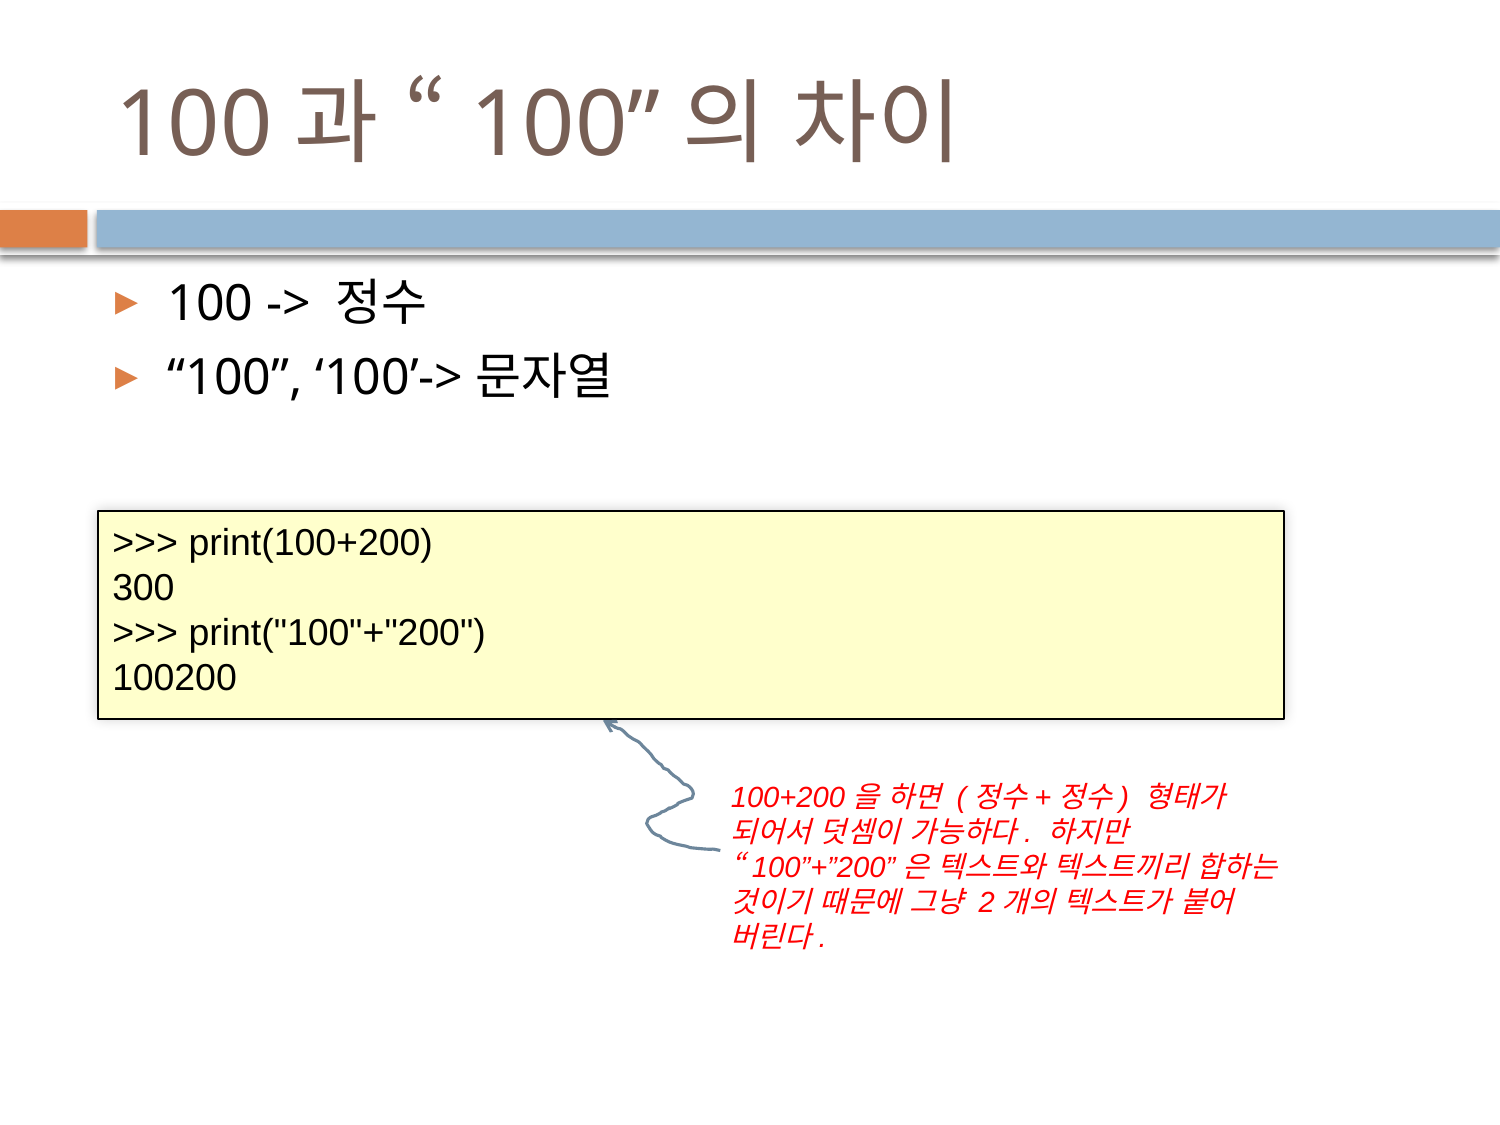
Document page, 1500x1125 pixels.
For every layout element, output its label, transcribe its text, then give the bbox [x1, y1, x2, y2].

text_box >>> print(100+200) 300 >>> print("100"+"200") 100200 [97, 510, 1285, 719]
text_box [602, 719, 721, 853]
title 100과 “100”의 차이 [100, 37, 1438, 200]
list 100 -> 정수 “100”, ‘100’->문자열 [100, 262, 1438, 1000]
text_box 100+200을 하면 (정수+정수) 형태가 되어서 덧셈이 가능하다. 하지만 “100”+”200”은 텍스트와 텍스트끼리 합하는 것이기 때문에 그냥 2개의 텍스트가 붙어 버린다. [716, 771, 1301, 961]
